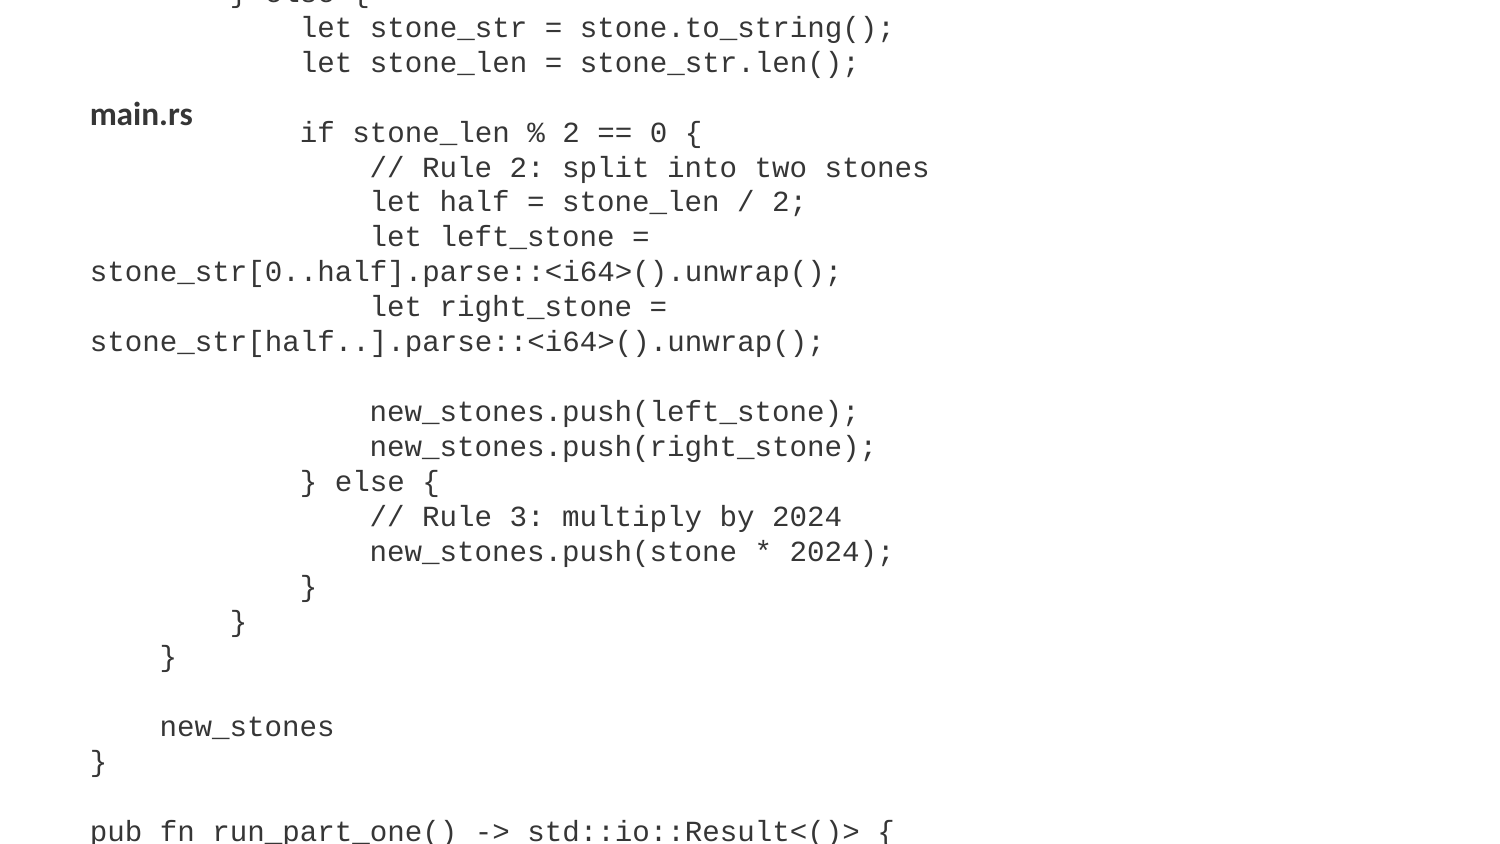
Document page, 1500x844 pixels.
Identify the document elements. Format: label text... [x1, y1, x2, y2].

text_box // First, let's implement a naive solution for Part 1 fn execute_blink(stone_engravings: Vec<i64>) -> Vec<i64> { let mut new_stones = Vec::new(); for stone in stone_engravings { if stone == 0 { // Rule 1: stone = 0 -> replaced by stone marked 1 new_stones.push(1); } else { let stone_str = stone.to_string(); let stone_len = stone_str.len(); if stone_len % 2 == 0 { // Rule 2: split into two stones let half = stone_len / 2; let left_stone = stone_str[0..half].parse::<i64>().unwrap(); let right_stone = stone_str[half..].parse::<i64>().unwrap(); new_stones.push(left_stone); new_stones.push(right_stone); } else { // Rule 3: multiply by 2024 new_stones.push(stone * 2024); } } } new_stones } pub fn run_part_one() -> std::io::Result<()> { let input = read_lines_as_int_arrays("src/day_11/input.txt", "")?; let initial_stone_engravings: Vec<i64> = input[0].iter().map(|&x| x as i64).collect(); let mut stone_engravings = initial_stone_engravings.clone(); for _ in 0..25 { stone_engravings = execute_blink(stone_engravings); } println!("Count of stones after 25 blinks: {}", stone_engravings.len()); Ok(()) [74, 179, 1425, 780]
text_box We can then finally log out the solution. [74, 794, 1425, 844]
text_box main.rs [74, 74, 1425, 150]
